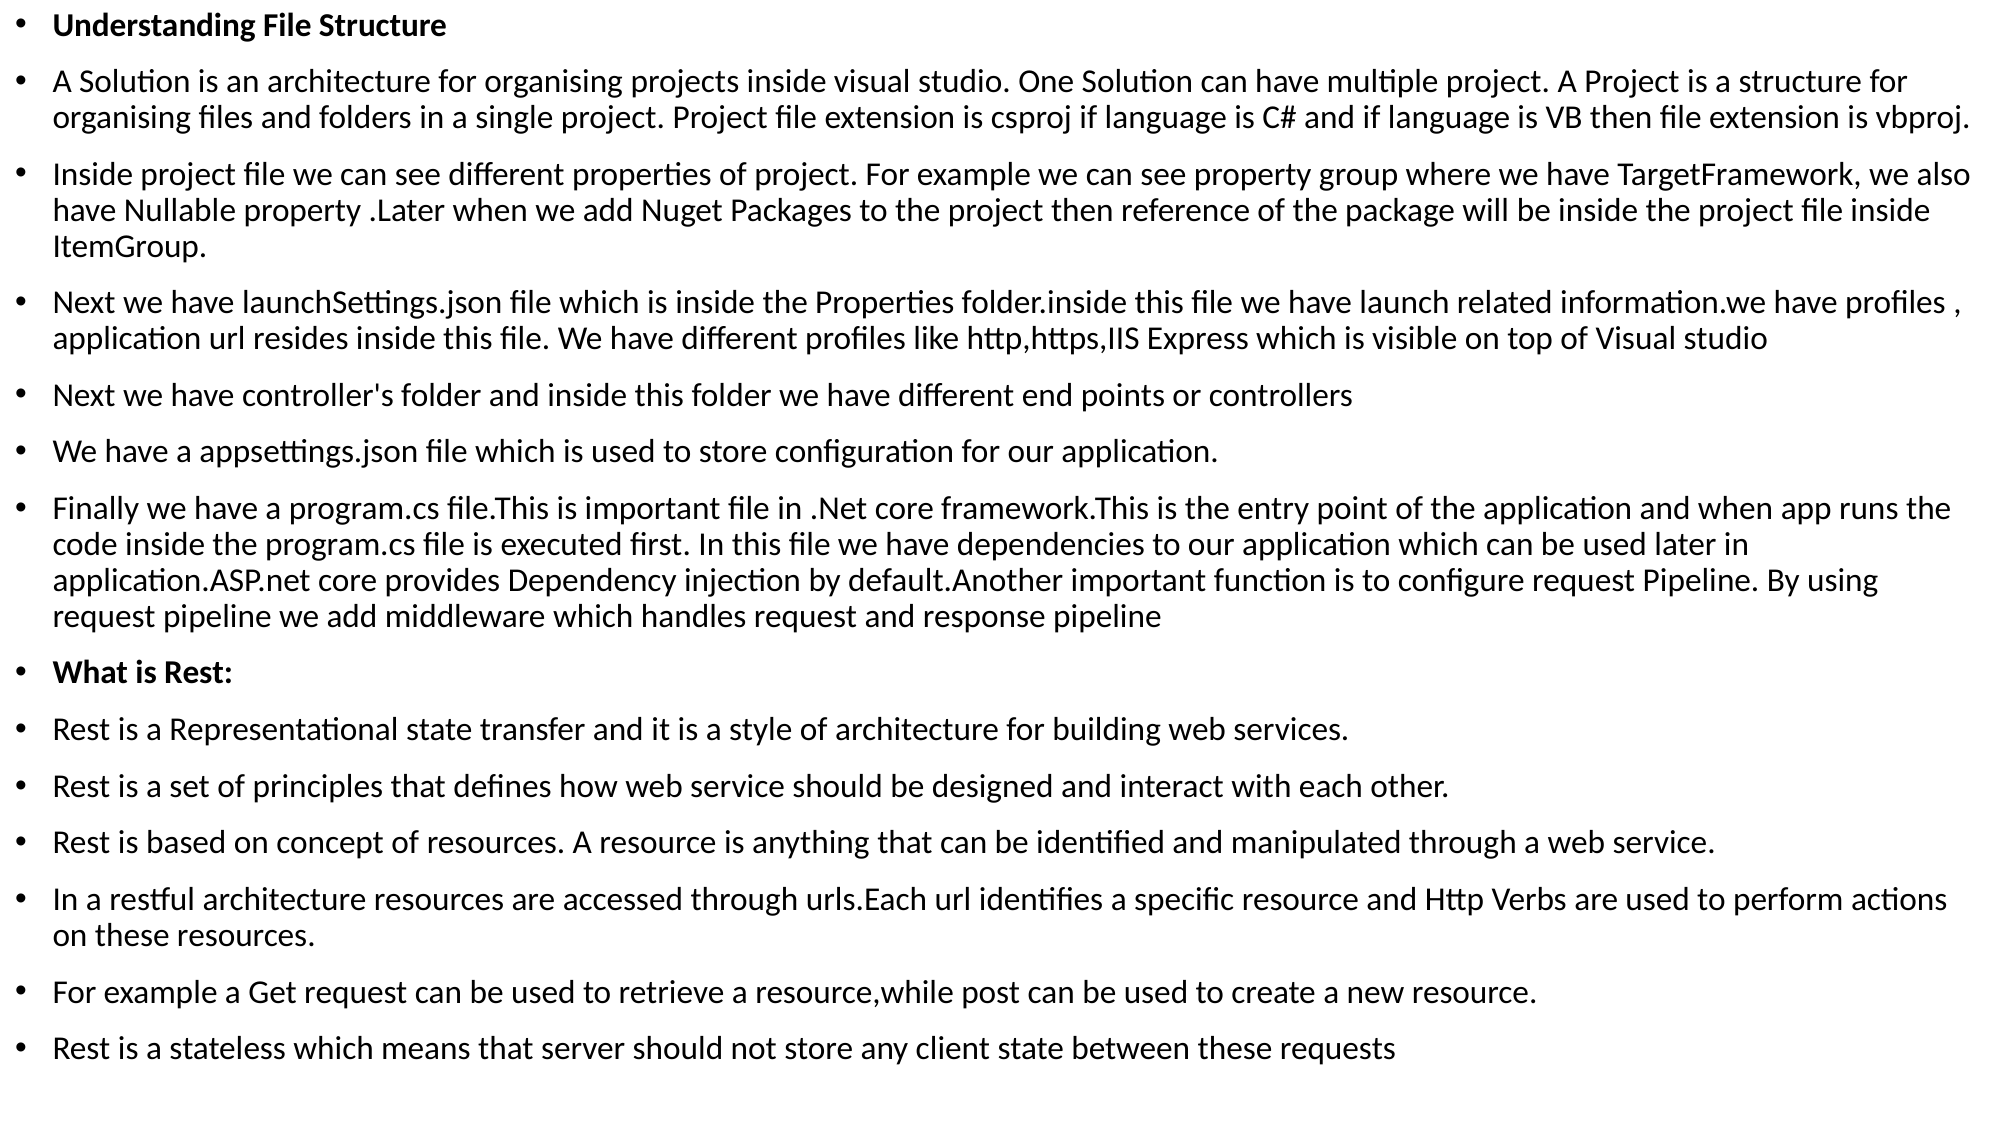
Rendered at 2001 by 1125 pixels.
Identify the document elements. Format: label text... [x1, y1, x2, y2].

list Understanding File Structure A Solution is an architecture for organising projects inside visual studio. One Solution can have multiple project. A Project is a structure for organising files and folders in a single project. Project file extension is csproj if language is C# and if language is VB then file extension is vbproj. Inside project file we can see different properties of project. For example we can see property group where we have TargetFramework, we also have Nullable property .Later when we add Nuget Packages to the project then reference of the package will be inside the project file inside ItemGroup. Next we have launchSettings.json file which is inside the Properties folder.inside this file we have launch related information.we have profiles , application url resides inside this file. We have different profiles like http,https,IIS Express which is visible on top of Visual studio Next we have controller's folder and inside this folder we have different end points or controllers We have a appsettings.json file which is used to store configuration for our application. Finally we have a program.cs file.This is important file in .Net core framework.This is the entry point of the application and when app runs the code inside the program.cs file is executed first. In this file we have dependencies to our application which can be used later in application.ASP.net core provides Dependency injection by default.Another important function is to configure request Pipeline. By using request pipeline we add middleware which handles request and response pipeline What is Rest: Rest is a Representational state transfer and it is a style of architecture for building web services. Rest is a set of principles that defines how web service should be designed and interact with each other. Rest is based on concept of resources. A resource is anything that can be identified and manipulated through a web service. In a restful architecture resources are accessed through urls.Each url identifies a specific resource and Http Verbs are used to perform actions on these resources. For example a Get request can be used to retrieve a resource,while post can be used to create a new resource. Rest is a stateless which means that server should not store any client state between these requests [0, 0, 2000, 1125]
